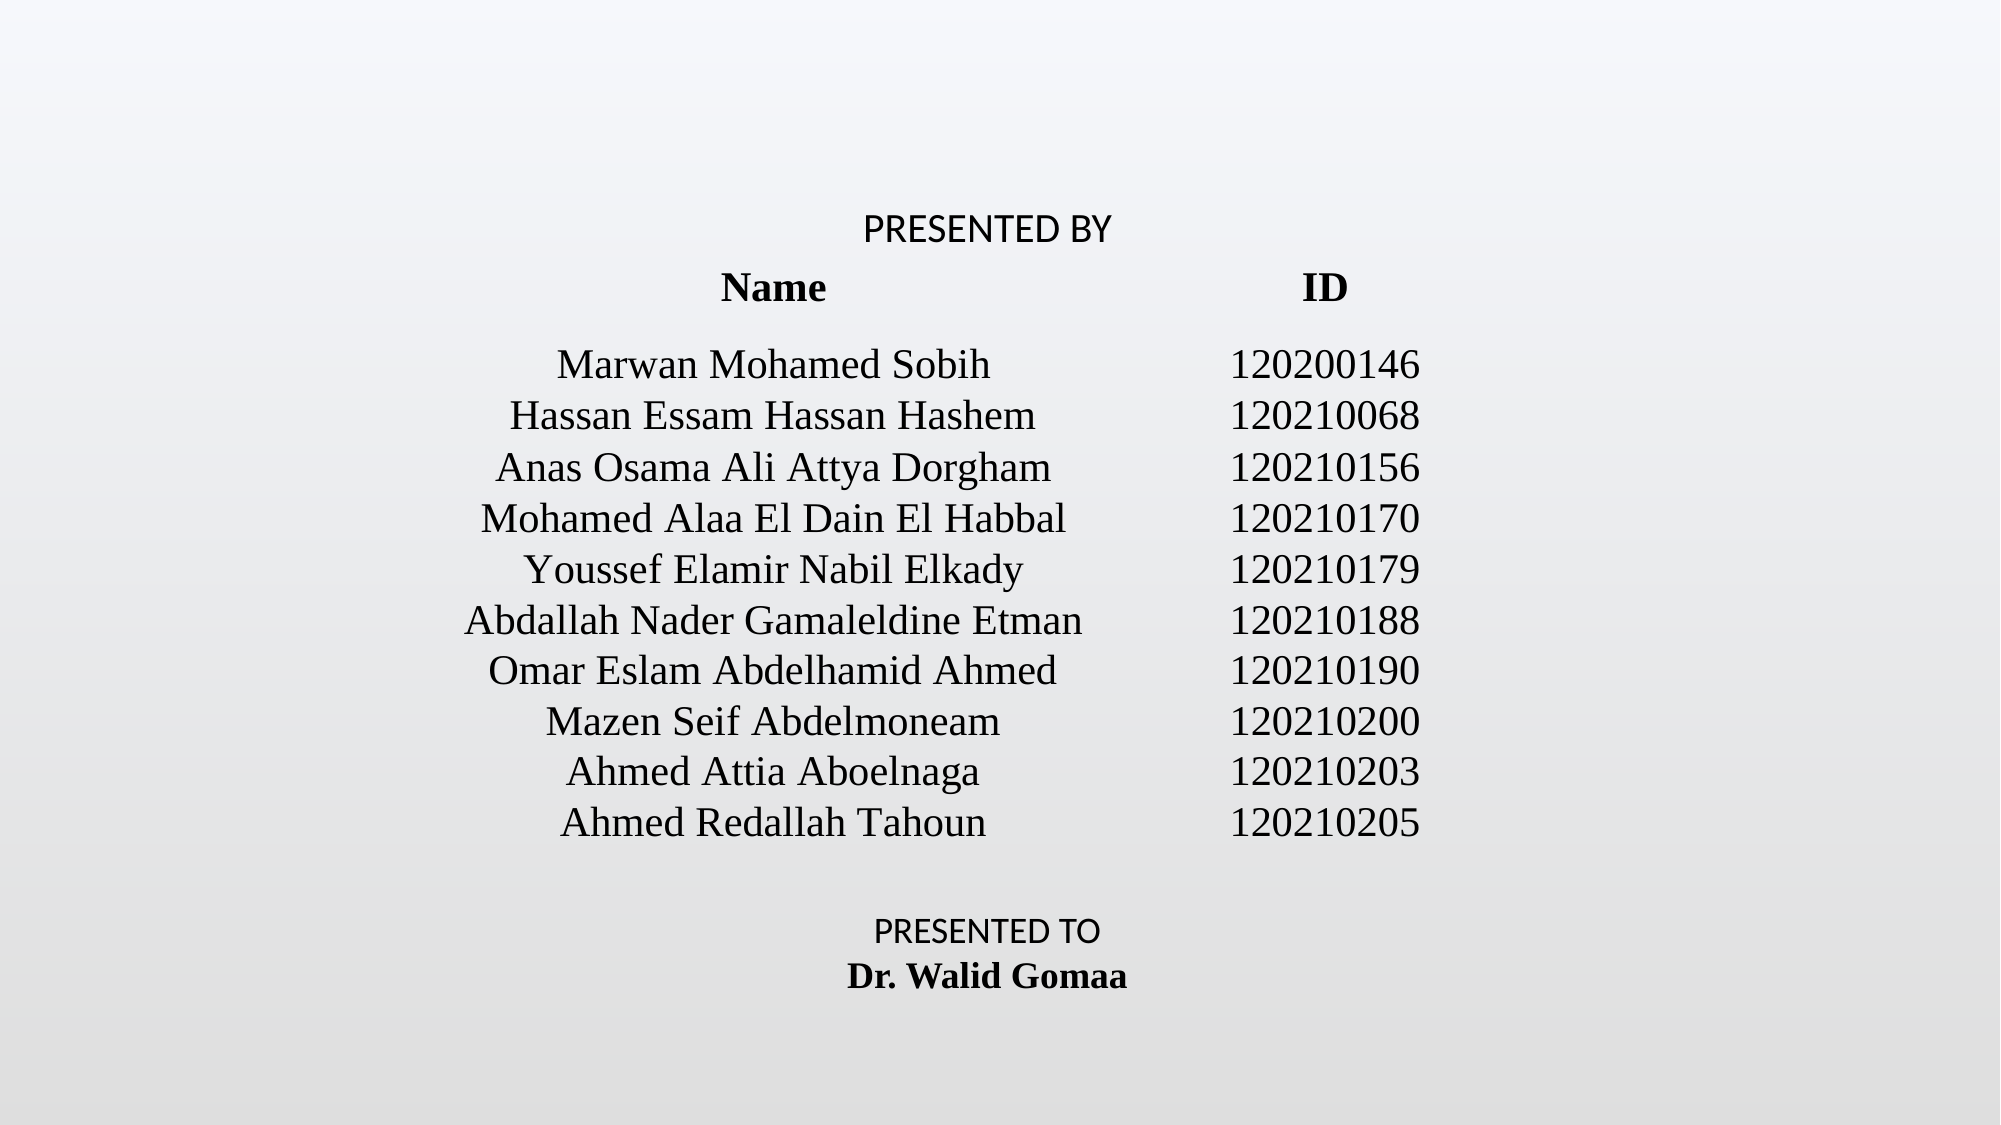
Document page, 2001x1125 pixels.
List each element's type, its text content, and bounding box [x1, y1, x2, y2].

text_box PRESENTED BY [796, 193, 1179, 259]
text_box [396, 259, 1805, 1125]
